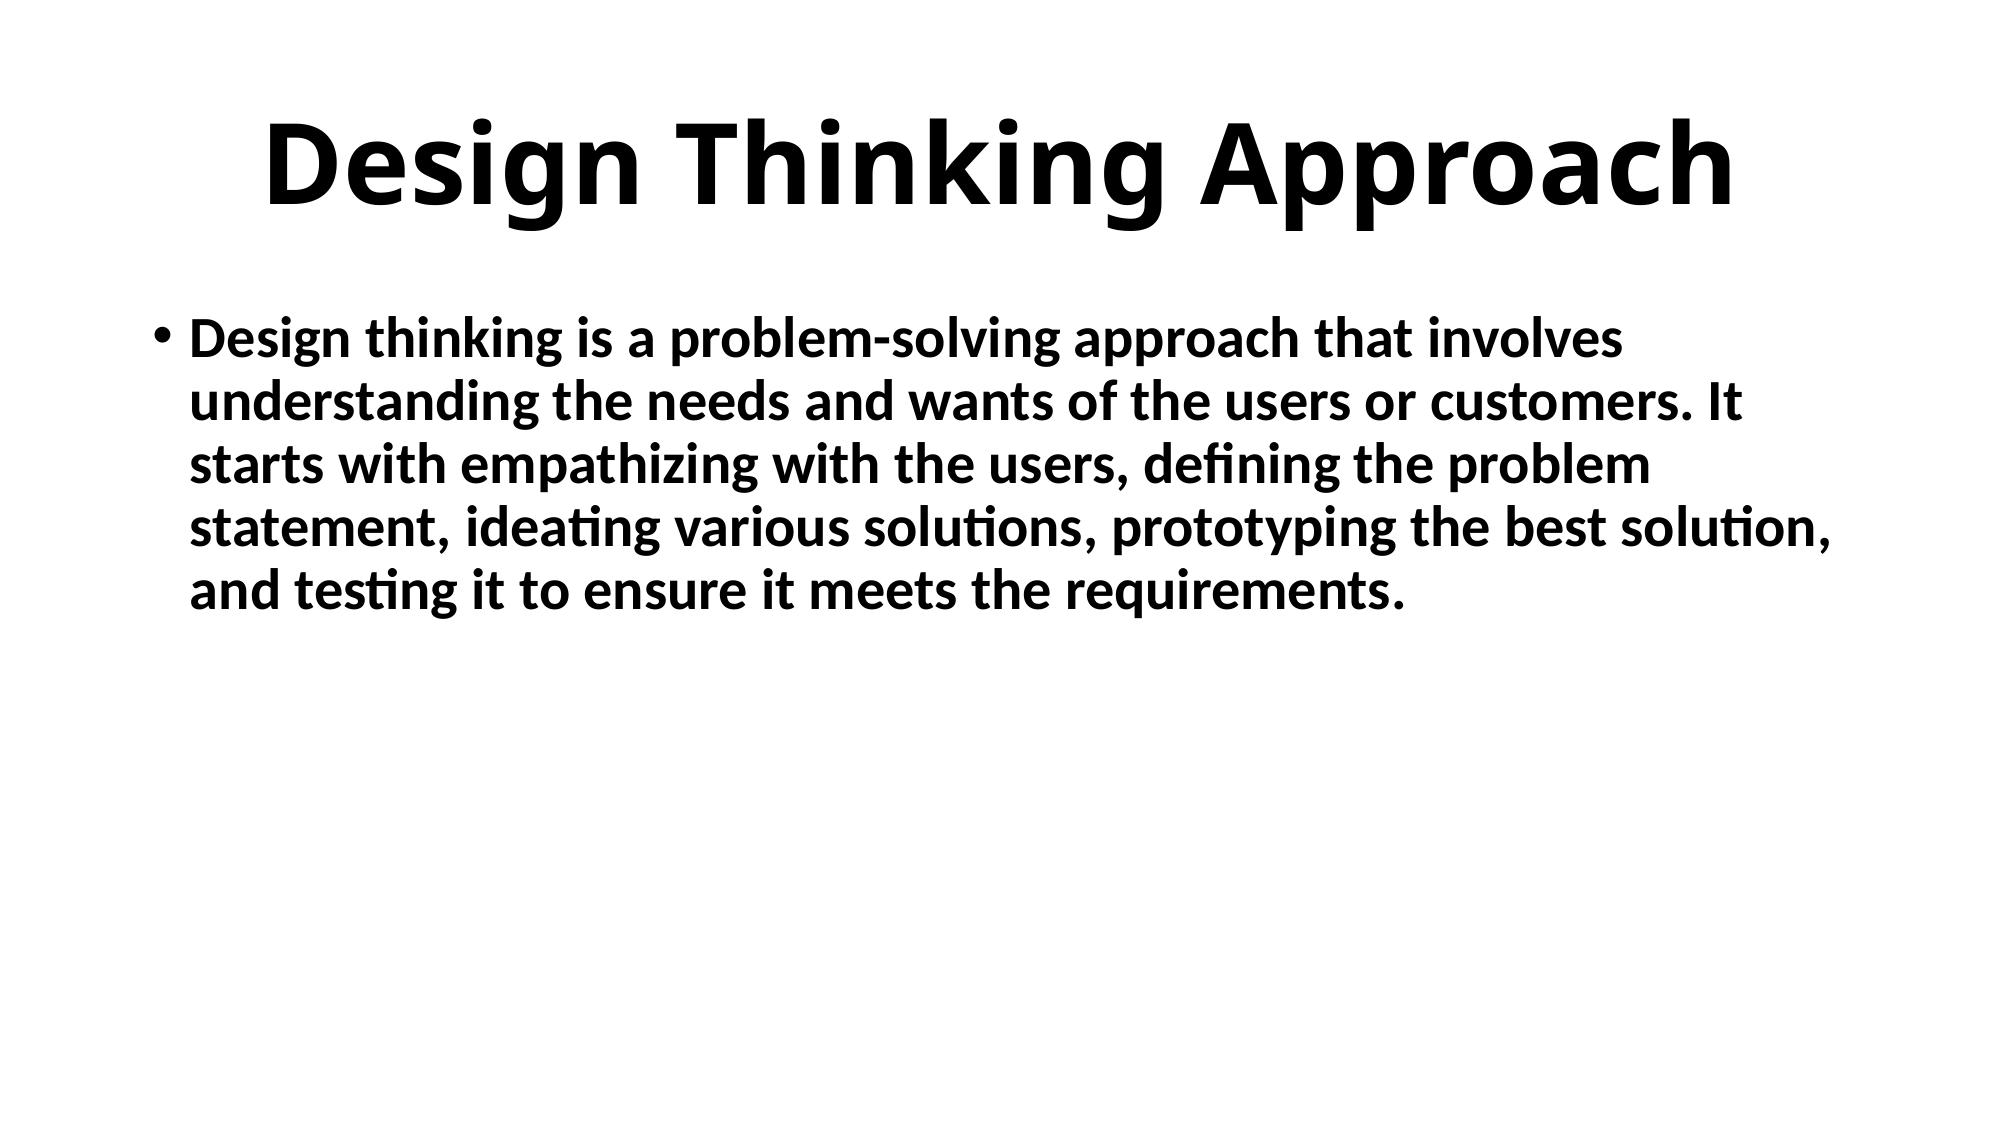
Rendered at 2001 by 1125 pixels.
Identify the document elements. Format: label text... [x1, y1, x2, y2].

list Design thinking is a problem-solving approach that involves understanding the needs and wants of the users or customers. It starts with empathizing with the users, defining the problem statement, ideating various solutions, prototyping the best solution, and testing it to ensure it meets the requirements. [137, 299, 1863, 1014]
title Design Thinking Approach [137, 59, 1863, 278]
